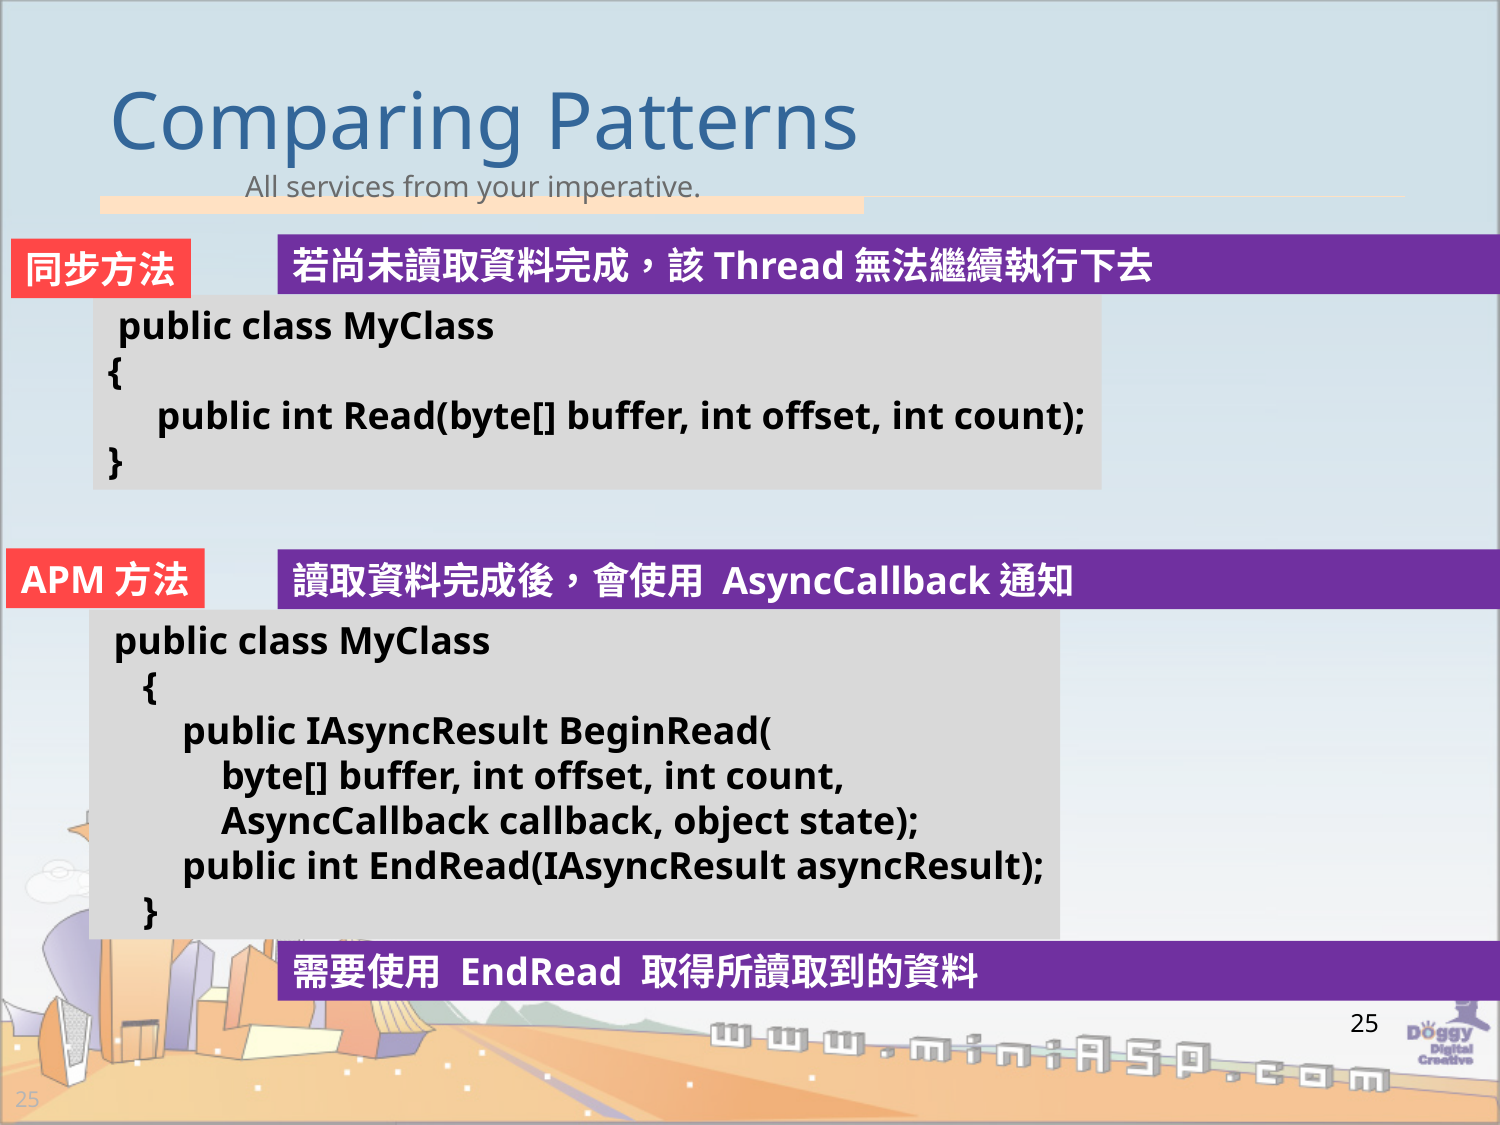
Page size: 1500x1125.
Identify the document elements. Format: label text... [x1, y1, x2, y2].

slide_number 25 [1068, 1001, 1395, 1078]
text_box public class MyClass { public int Read(byte[] buffer, int offset, int count); } [93, 294, 1102, 490]
title Comparing Patterns [93, 49, 1407, 173]
text_box 同步方法 [11, 238, 191, 299]
text_box APM方法 [6, 548, 205, 609]
text_box 讀取資料完成後，會使用 AsyncCallback通知 [277, 549, 1500, 610]
text_box public class MyClass { public IAsyncResult BeginRead( byte[] buffer, int offset, int count, AsyncCallback callback, object state); public int EndRead(IAsyncResult asyncResult); } [89, 609, 1061, 940]
text_box 需要使用 EndRead 取得所讀取到的資料 [277, 940, 1500, 1001]
text_box 若尚未讀取資料完成，該Thread無法繼續執行下去 [277, 234, 1500, 295]
